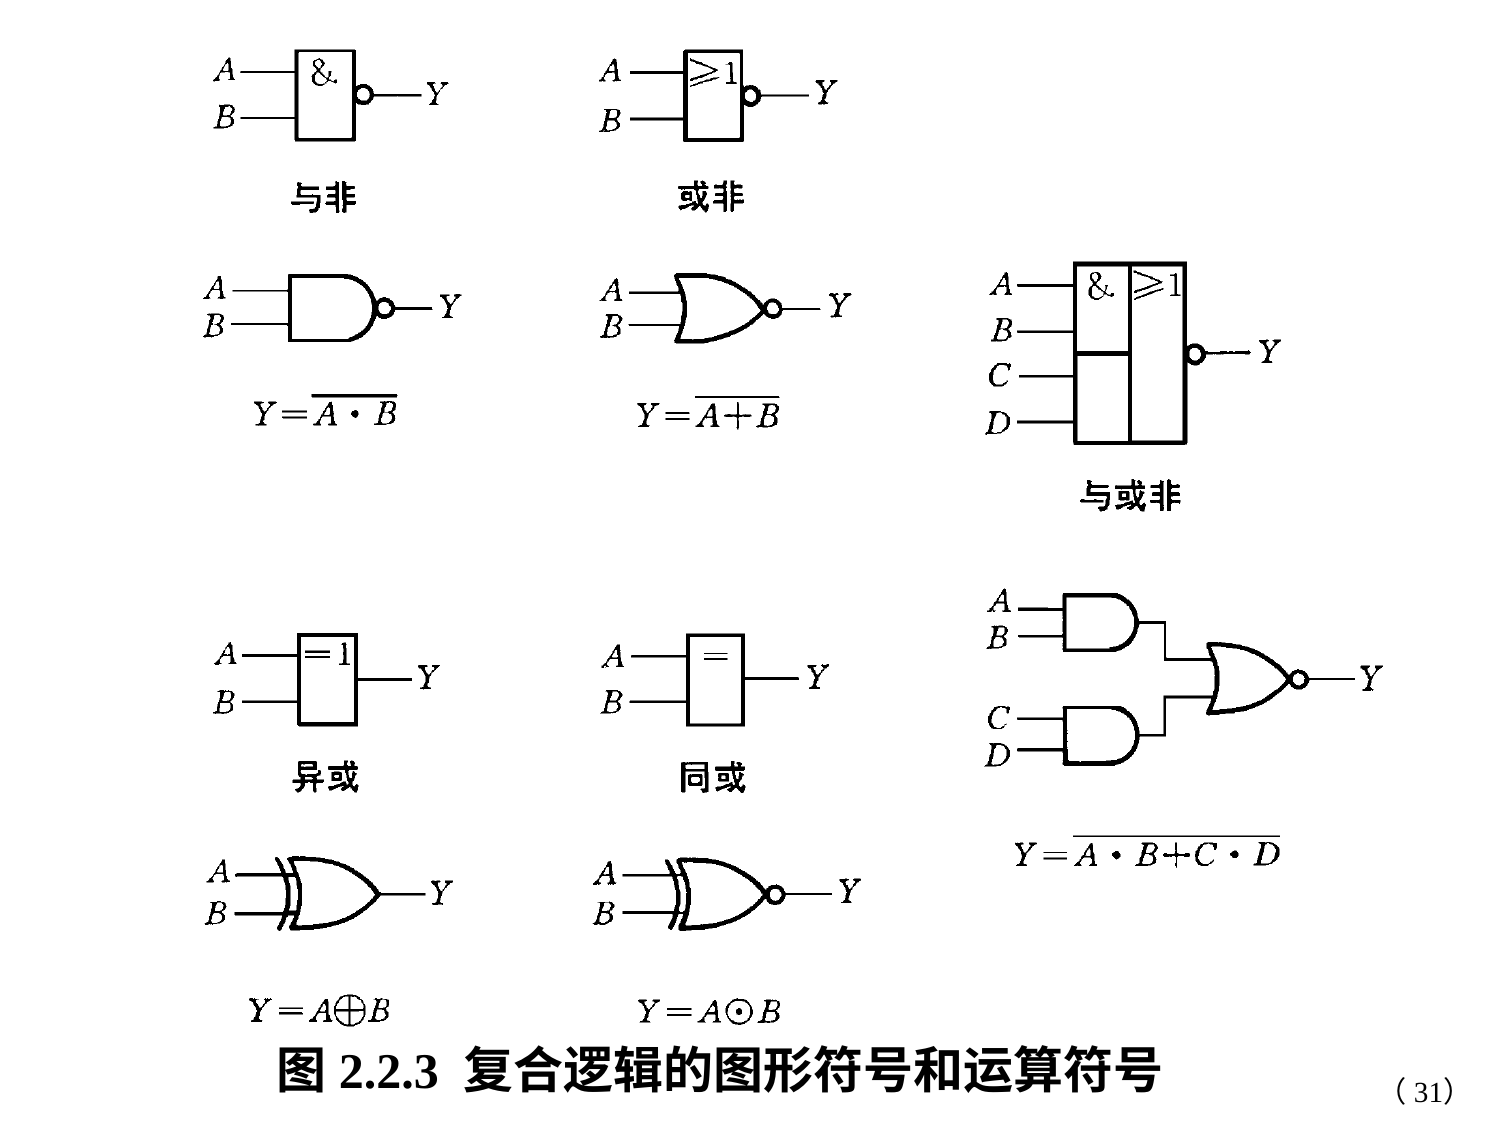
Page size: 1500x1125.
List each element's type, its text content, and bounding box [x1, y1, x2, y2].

slide_number （） [1174, 1065, 1488, 1125]
picture [182, 18, 1408, 1042]
title 图2.2.3 复合逻辑的图形符号和运算符号 [93, 1032, 1348, 1105]
